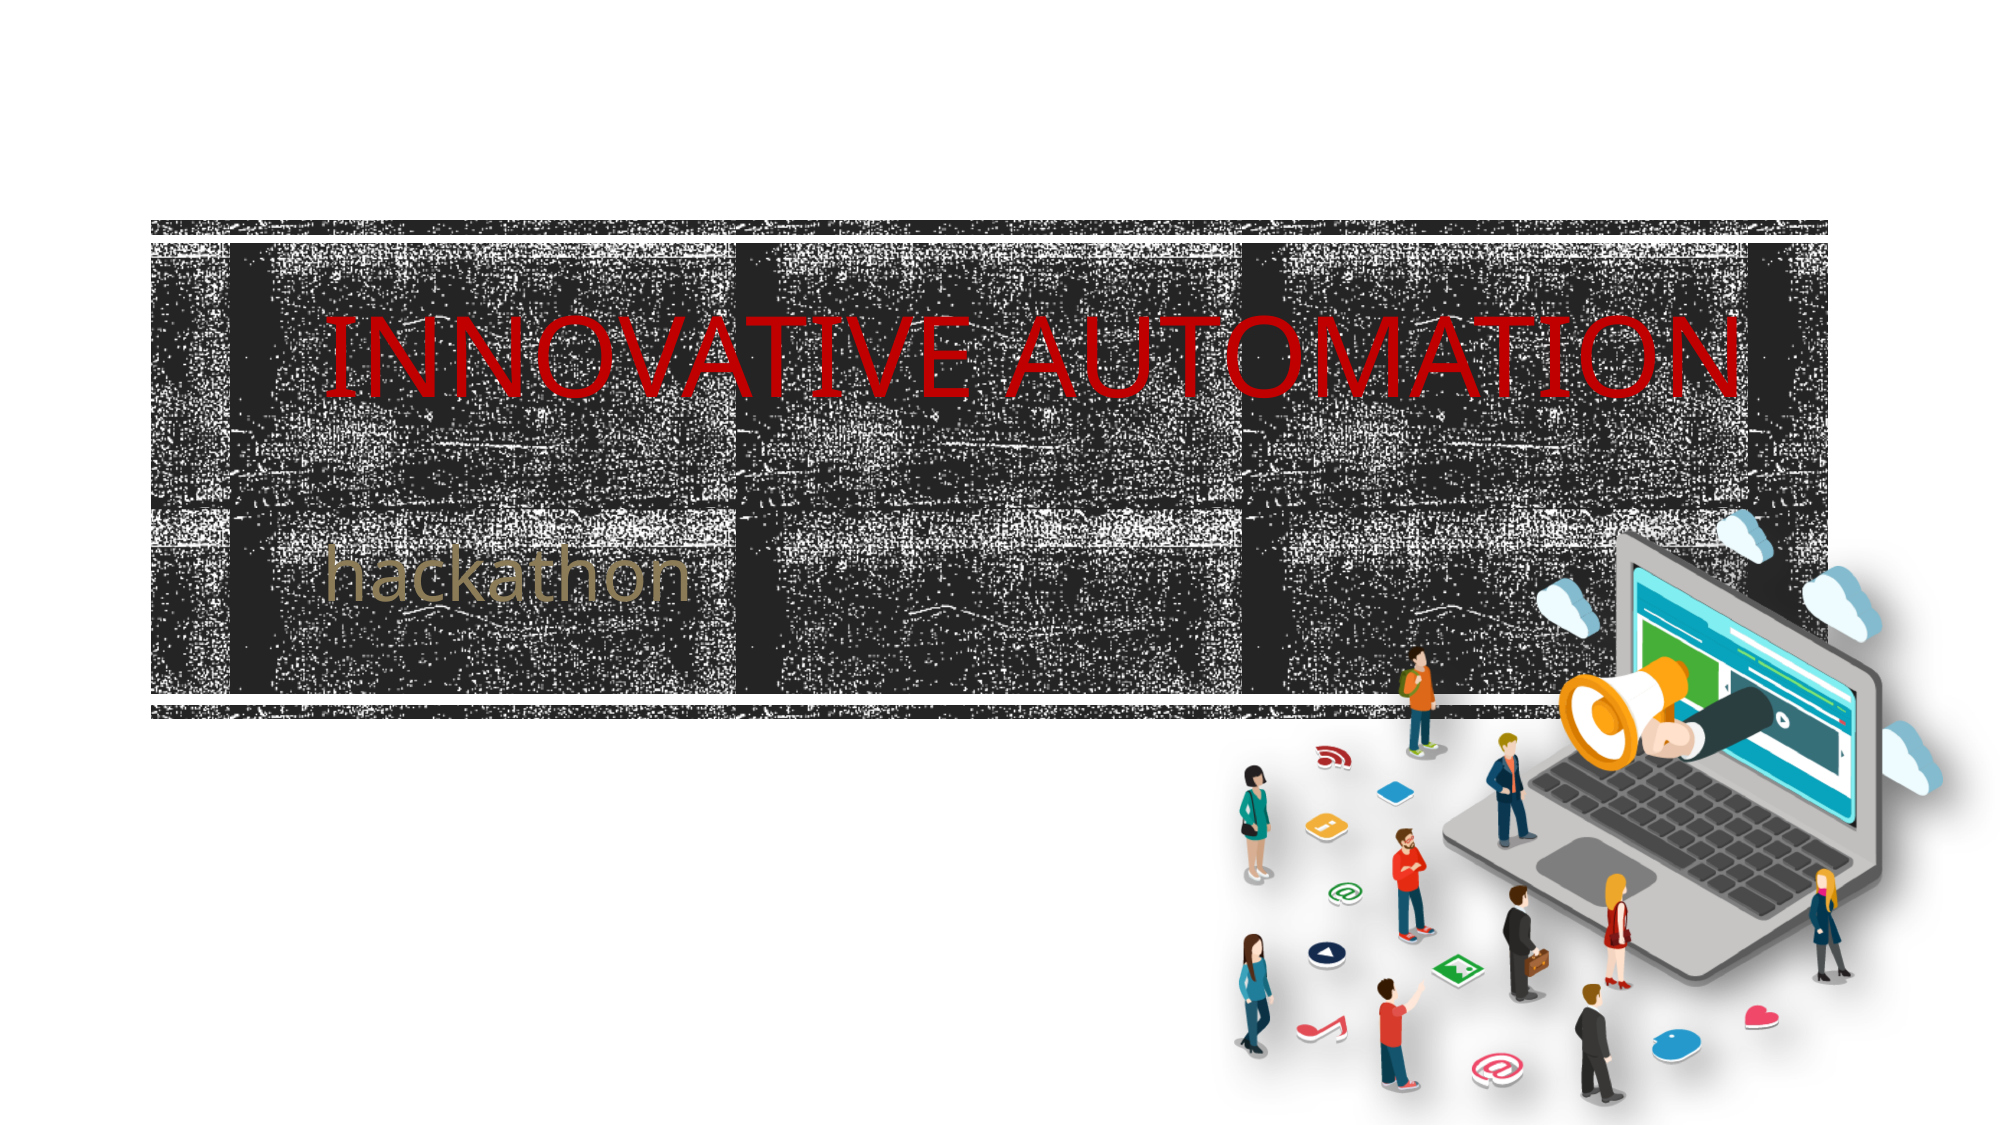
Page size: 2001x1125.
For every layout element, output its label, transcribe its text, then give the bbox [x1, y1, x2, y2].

subtitle hackathon [307, 529, 1219, 732]
title Innovative automation [307, 221, 1793, 509]
picture [1233, 508, 1943, 1108]
